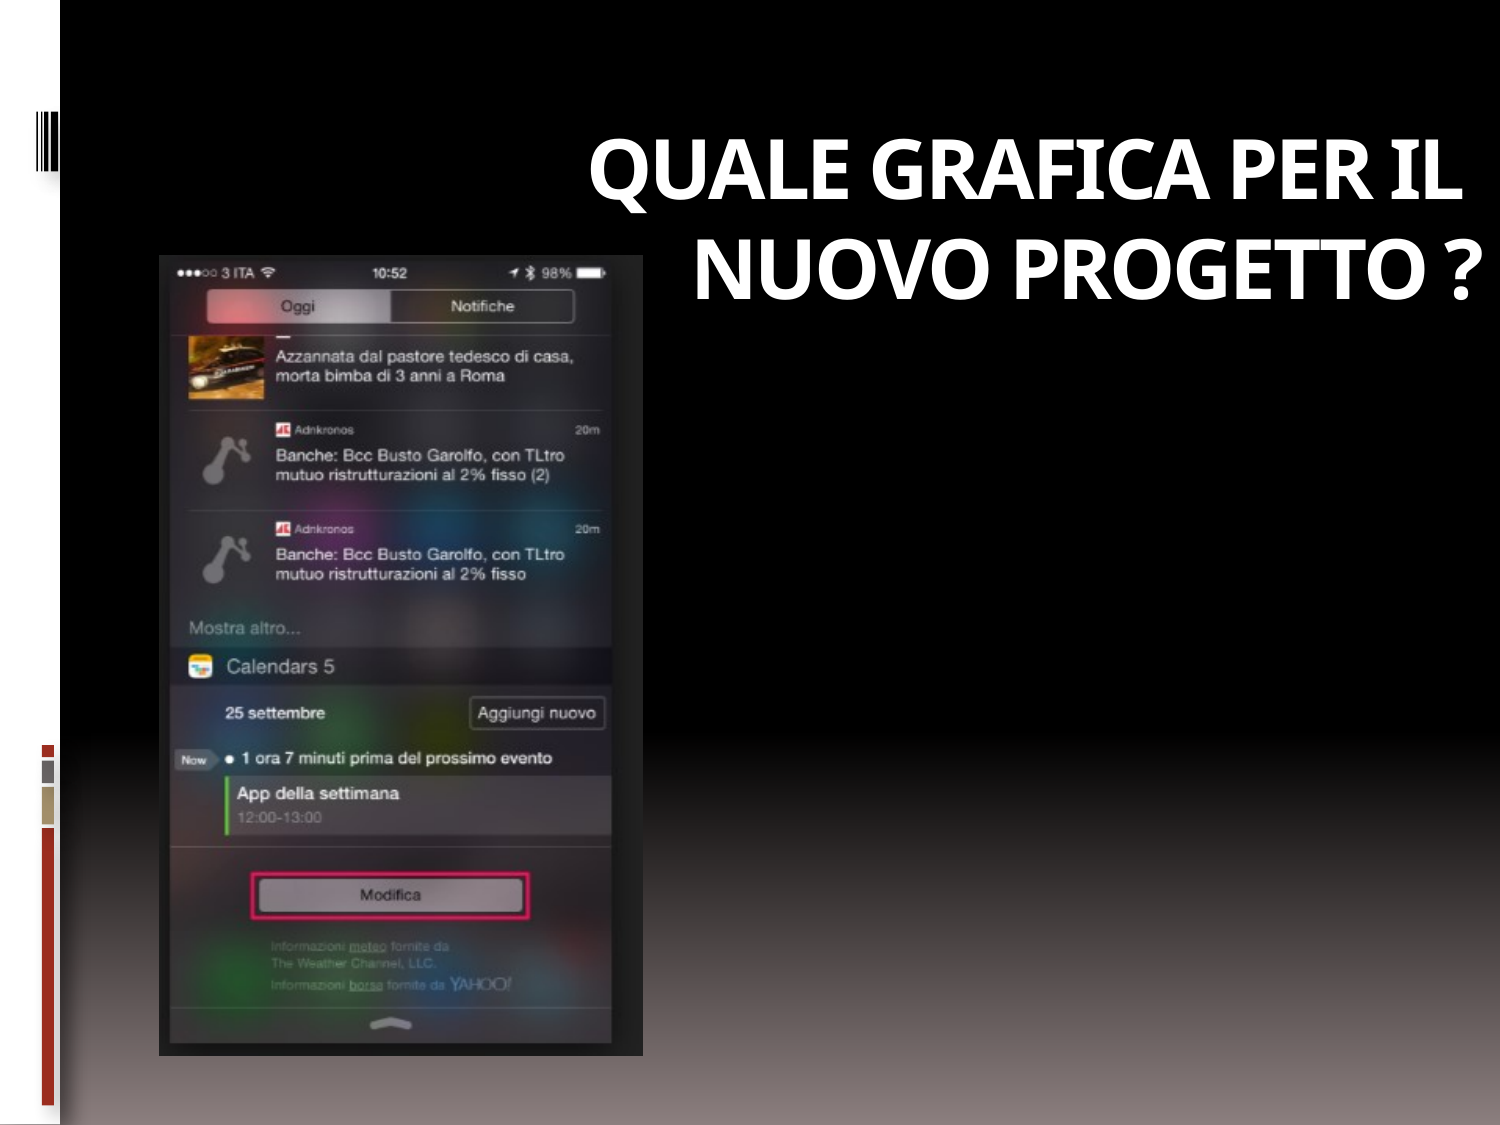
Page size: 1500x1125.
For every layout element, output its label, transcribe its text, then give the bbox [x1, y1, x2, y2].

picture [159, 255, 643, 1056]
title Quale grafica per il nuovo progetto ? [225, 0, 1500, 324]
